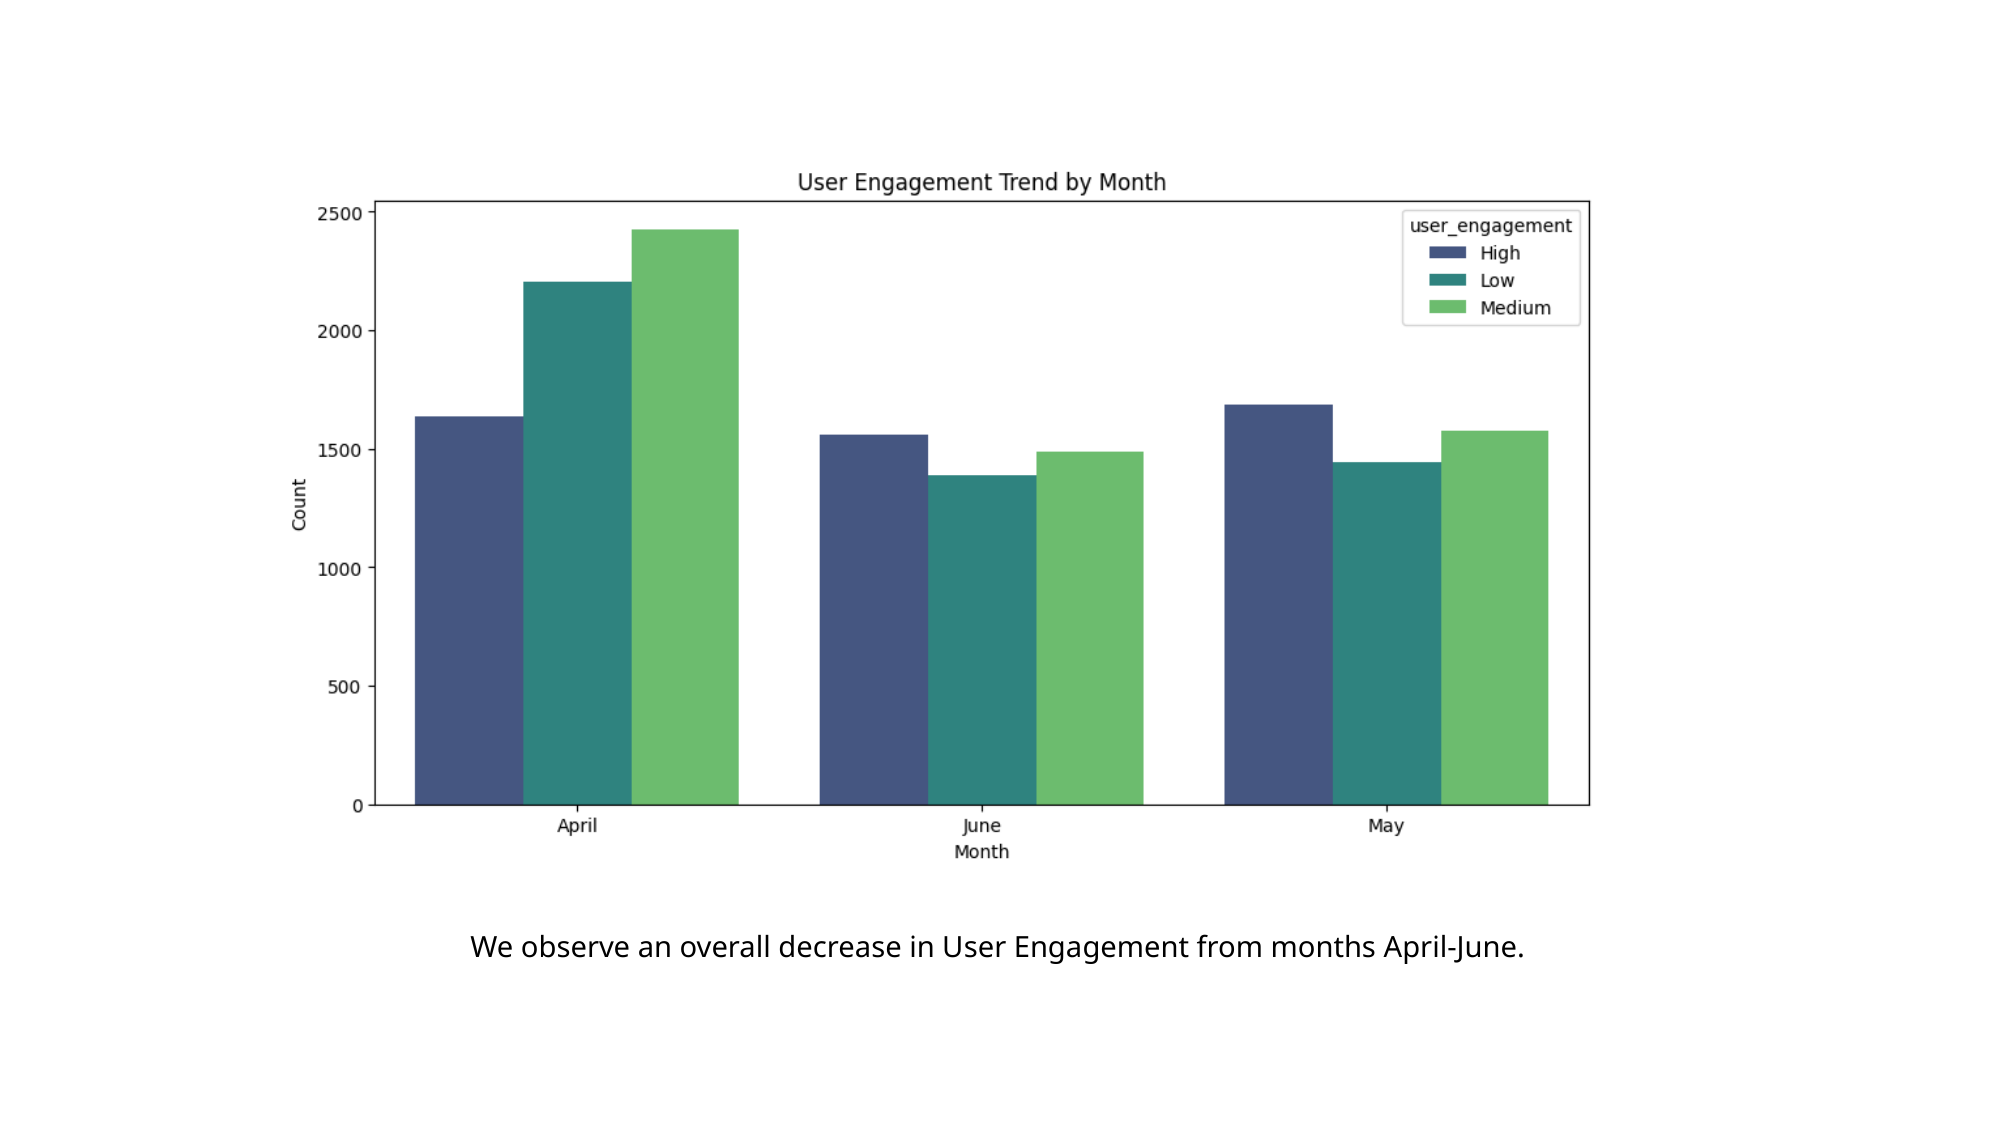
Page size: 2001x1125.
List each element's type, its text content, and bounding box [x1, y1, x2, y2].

title We observe an overall decrease in User Engagement from months April-June. [455, 839, 2000, 1058]
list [278, 159, 1602, 874]
